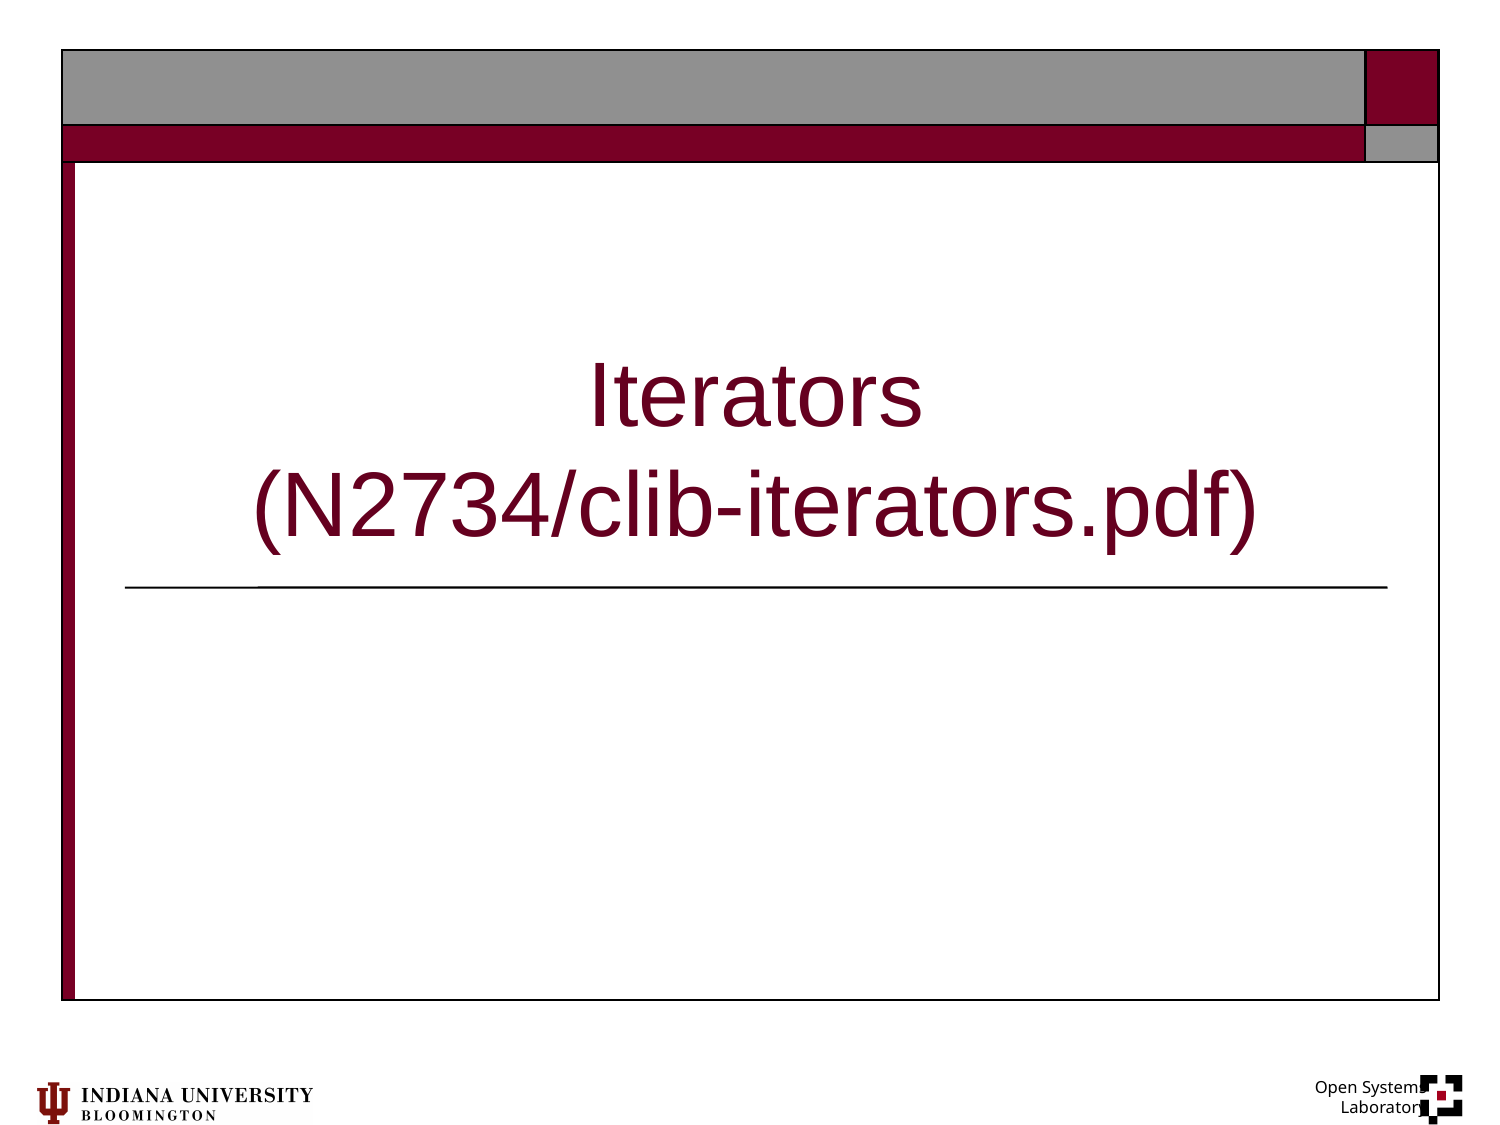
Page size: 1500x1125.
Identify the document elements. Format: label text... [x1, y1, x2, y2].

title Iterators (N2734/clib-iterators.pdf) [124, 224, 1388, 563]
picture [1420, 1074, 1463, 1125]
picture [37, 1082, 313, 1125]
